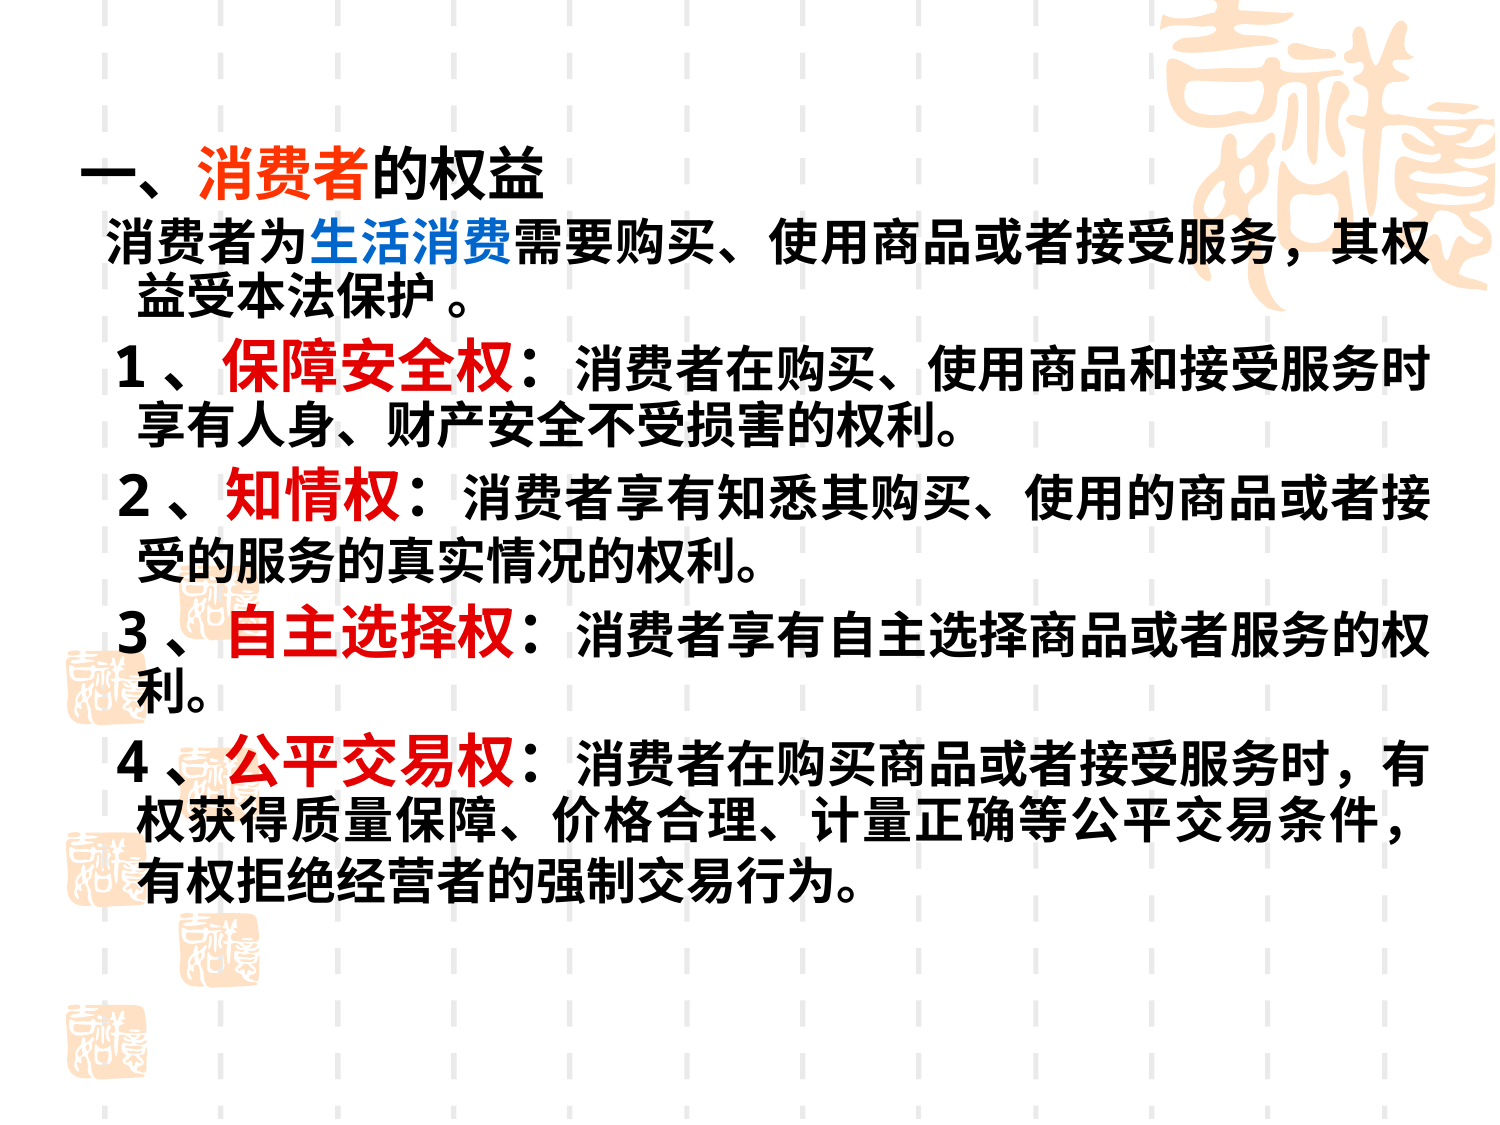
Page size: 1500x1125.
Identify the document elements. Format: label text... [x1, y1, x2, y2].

list 一、消费者的权益 消费者为生活消费需要购买、使用商品或者接受服务，其权益受本法保护 。 1、保障安全权：消费者在购买、使用商品和接受服务时享有人身、财产安全不受损害的权利。 2、知情权：消费者享有知悉其购买、使用的商品或者接受的服务的真实情况的权利。 3、自主选择权：消费者享有自主选择商品或者服务的权利。 4、公平交易权：消费者在购买商品或者接受服务时，有权获得质量保障、价格合理、计量正确等公平交易条件，有权拒绝经营者的强制交易行为。 [64, 136, 1448, 1059]
